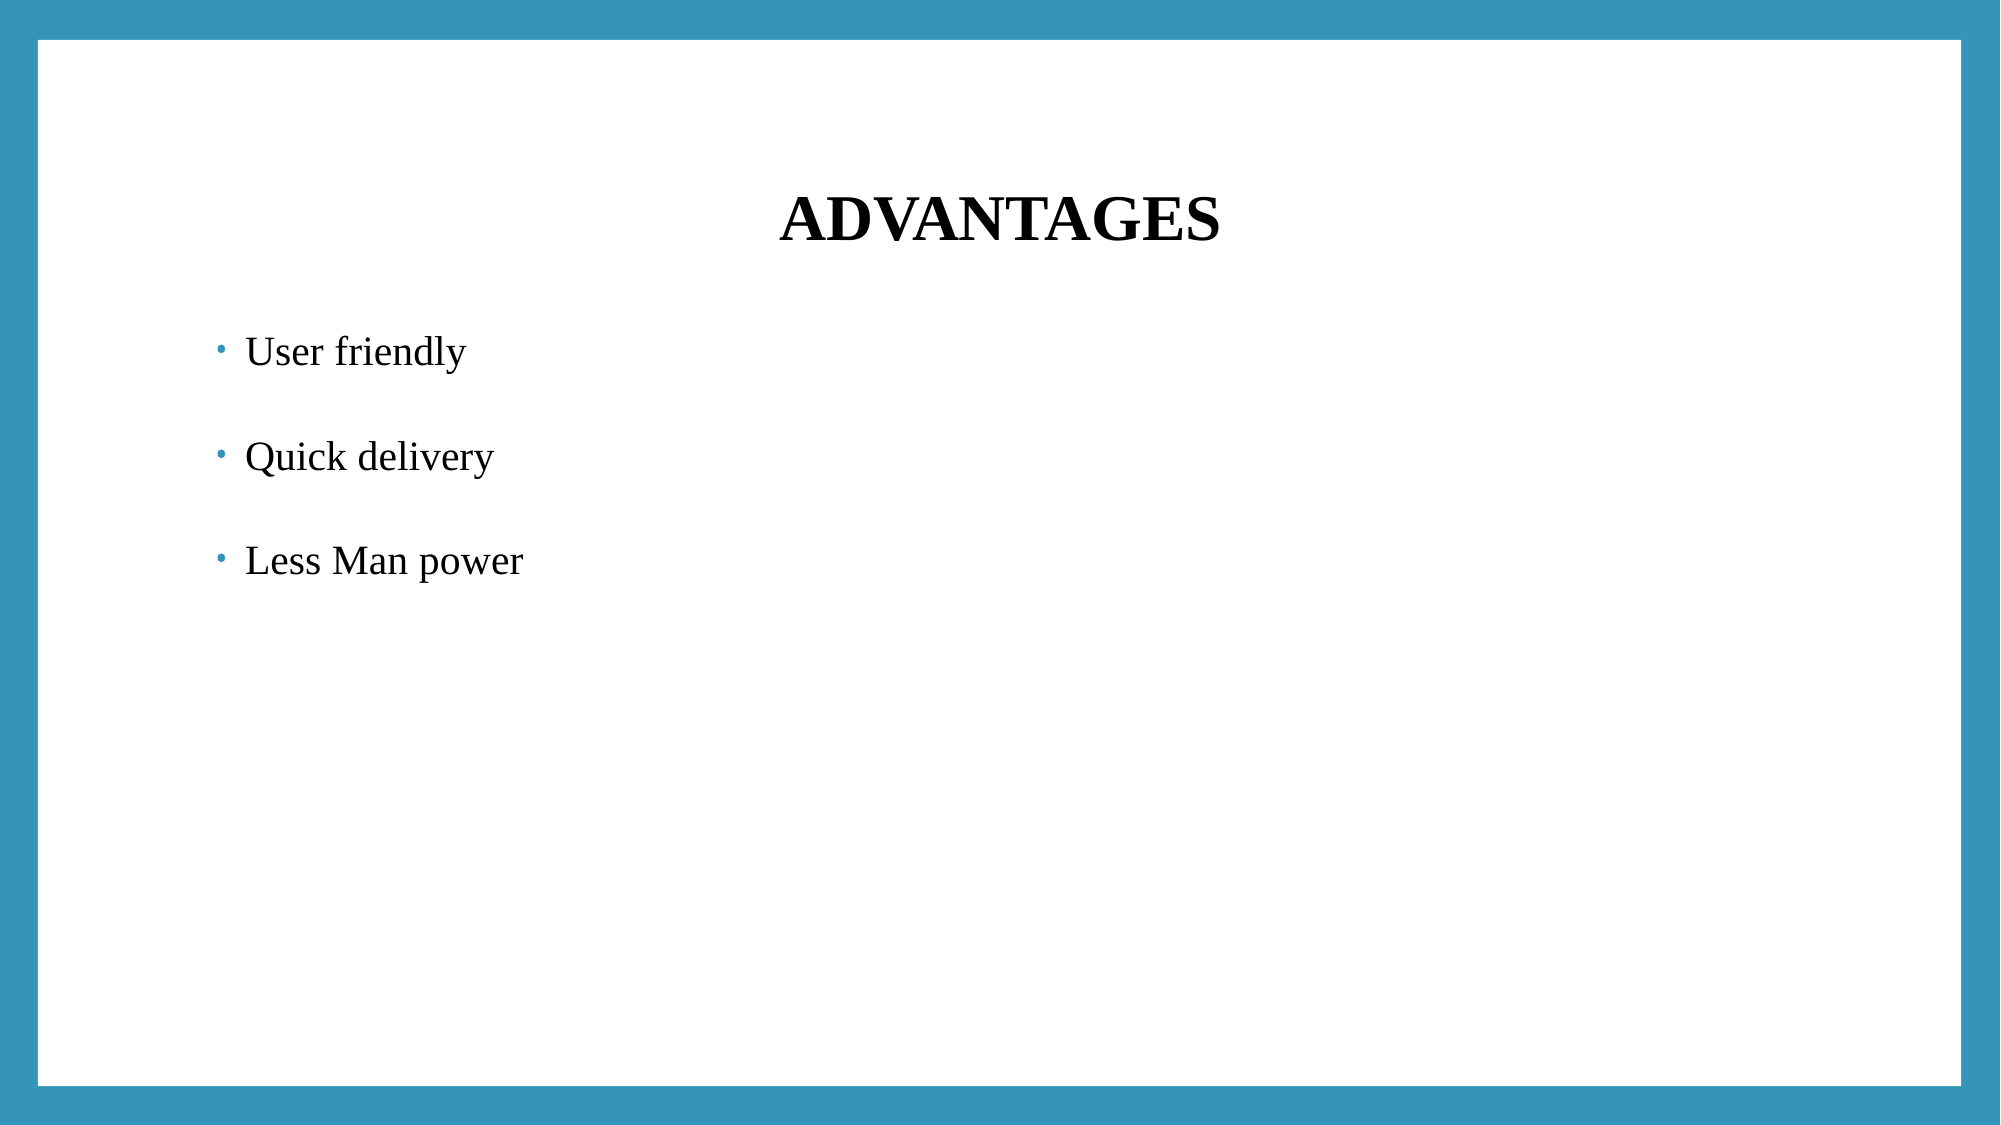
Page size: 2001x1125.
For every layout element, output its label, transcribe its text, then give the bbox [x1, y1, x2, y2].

list User friendly Quick delivery Less Man power [192, 291, 1812, 998]
text_box ADVANTAGES [187, 128, 1808, 261]
